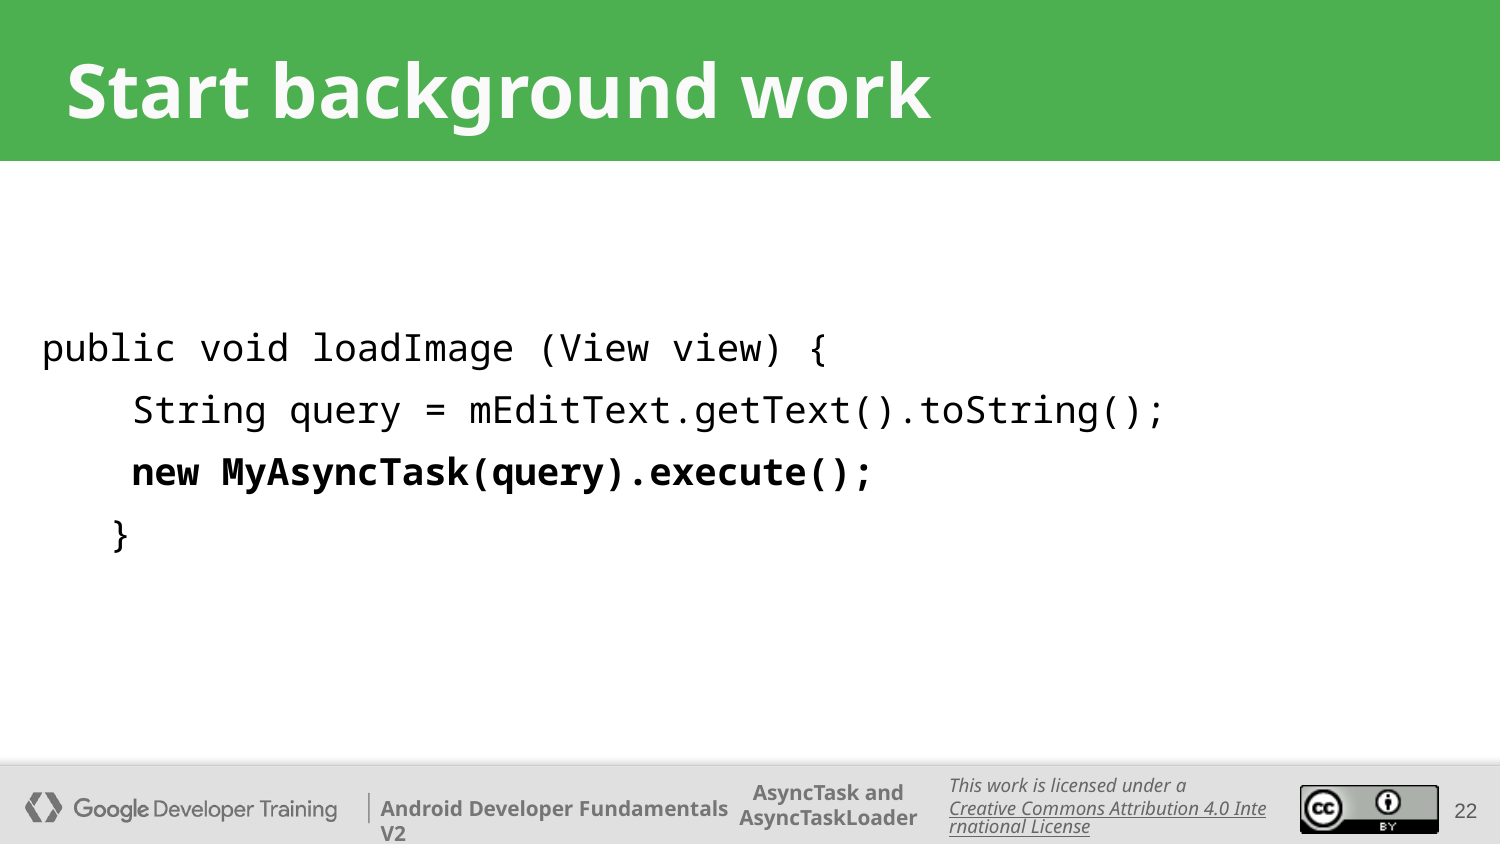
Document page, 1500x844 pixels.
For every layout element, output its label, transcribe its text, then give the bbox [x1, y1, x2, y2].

picture [0, 161, 1500, 844]
title Start background work [51, 28, 1449, 122]
list public void loadImage (View view) { String query = mEditText.getText().toString(); new MyAsyncTask(query).execute(); } [26, 176, 1500, 737]
slide_number ‹#› [1402, 777, 1493, 842]
